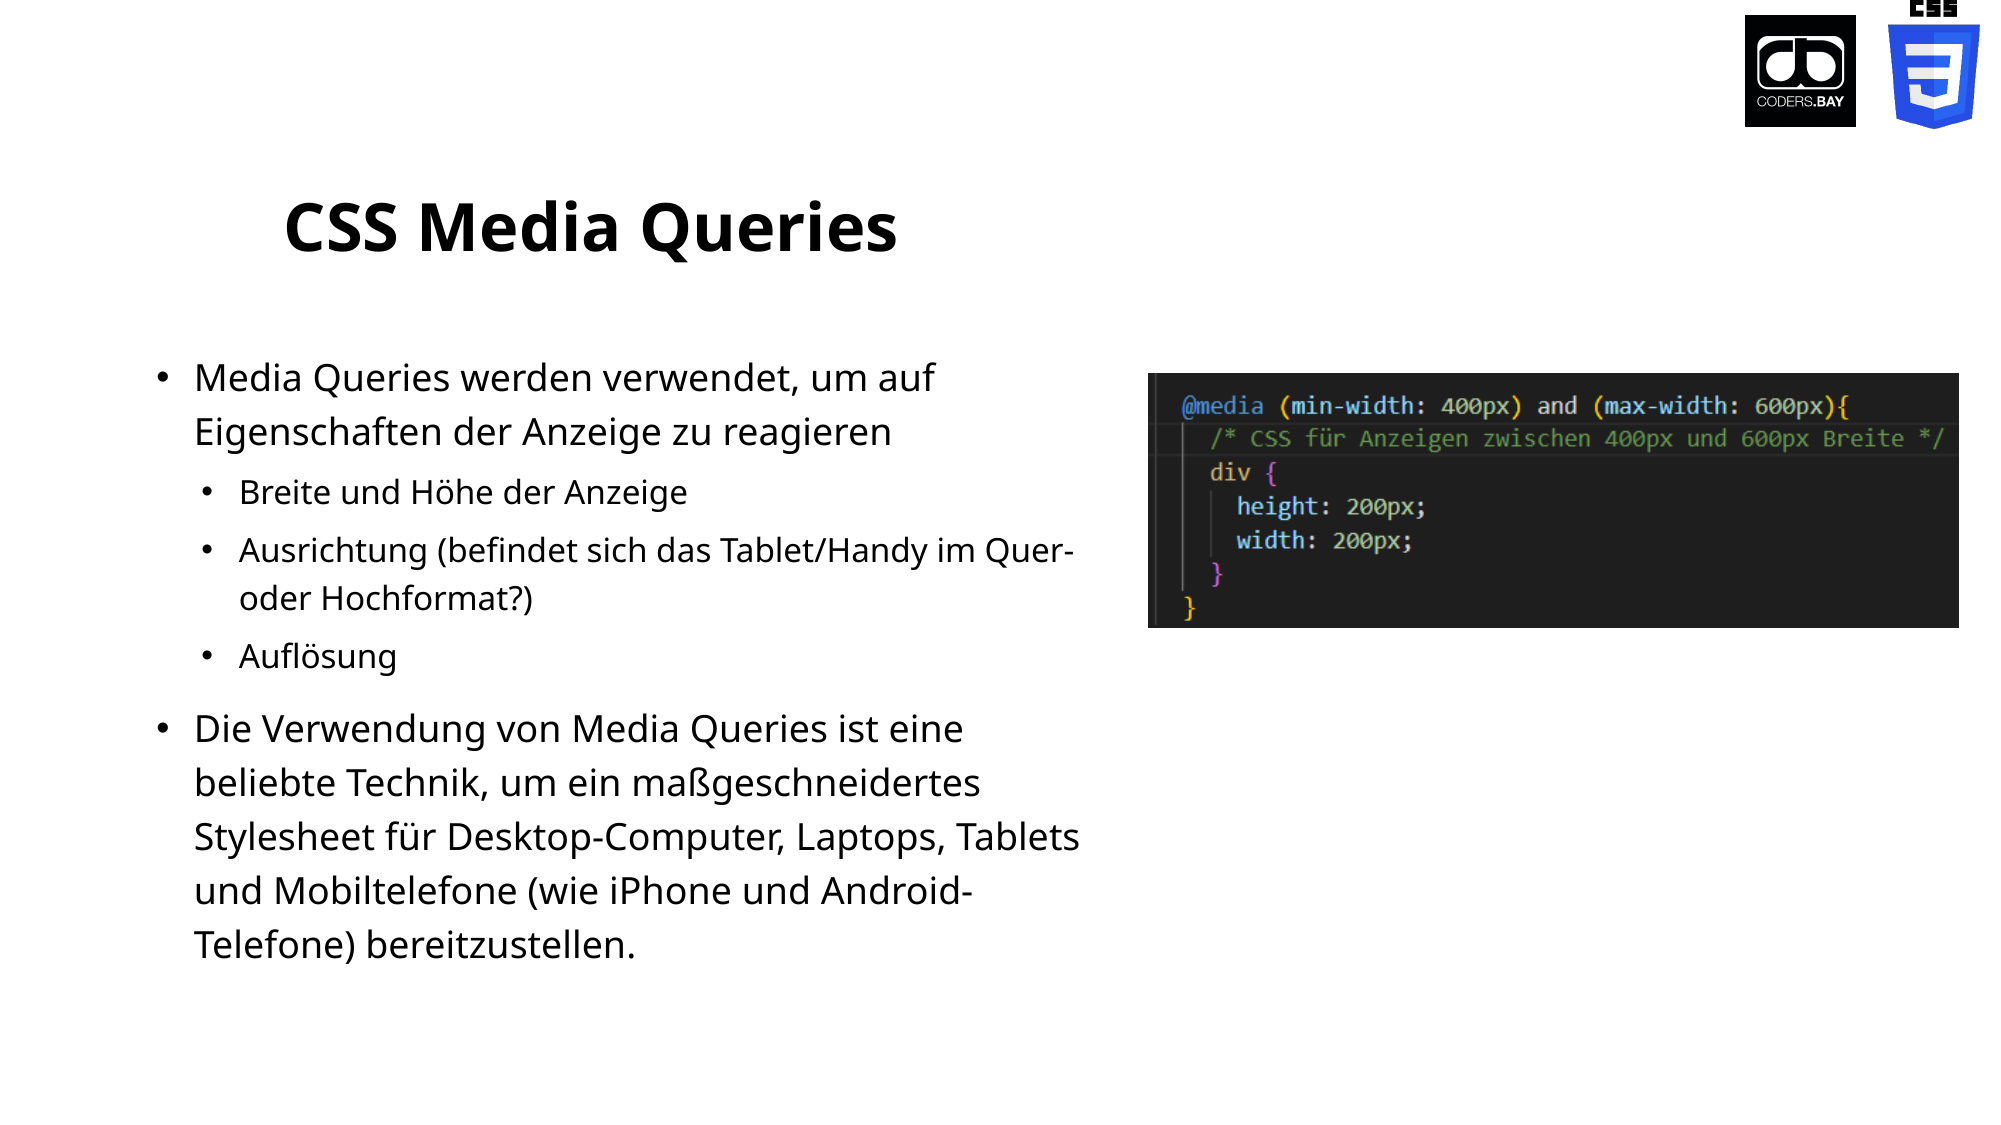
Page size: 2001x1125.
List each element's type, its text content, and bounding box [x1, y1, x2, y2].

title CSS Media Queries [268, 112, 1732, 338]
list Media Queries werden verwendet, um auf Eigenschaften der Anzeige zu reagieren Breite und Höhe der Anzeige Ausrichtung (befindet sich das Tablet/Handy im Quer- oder Hochformat?) Auflösung Die Verwendung von Media Queries ist eine beliebte Technik, um ein maßgeschneidertes Stylesheet für Desktop-Computer, Laptops, Tablets und Mobiltelefone (wie iPhone und Android-Telefone) bereitzustellen. [141, 337, 1103, 1017]
picture [1745, 15, 1856, 127]
picture [1888, 0, 1980, 129]
picture [1148, 373, 1959, 629]
